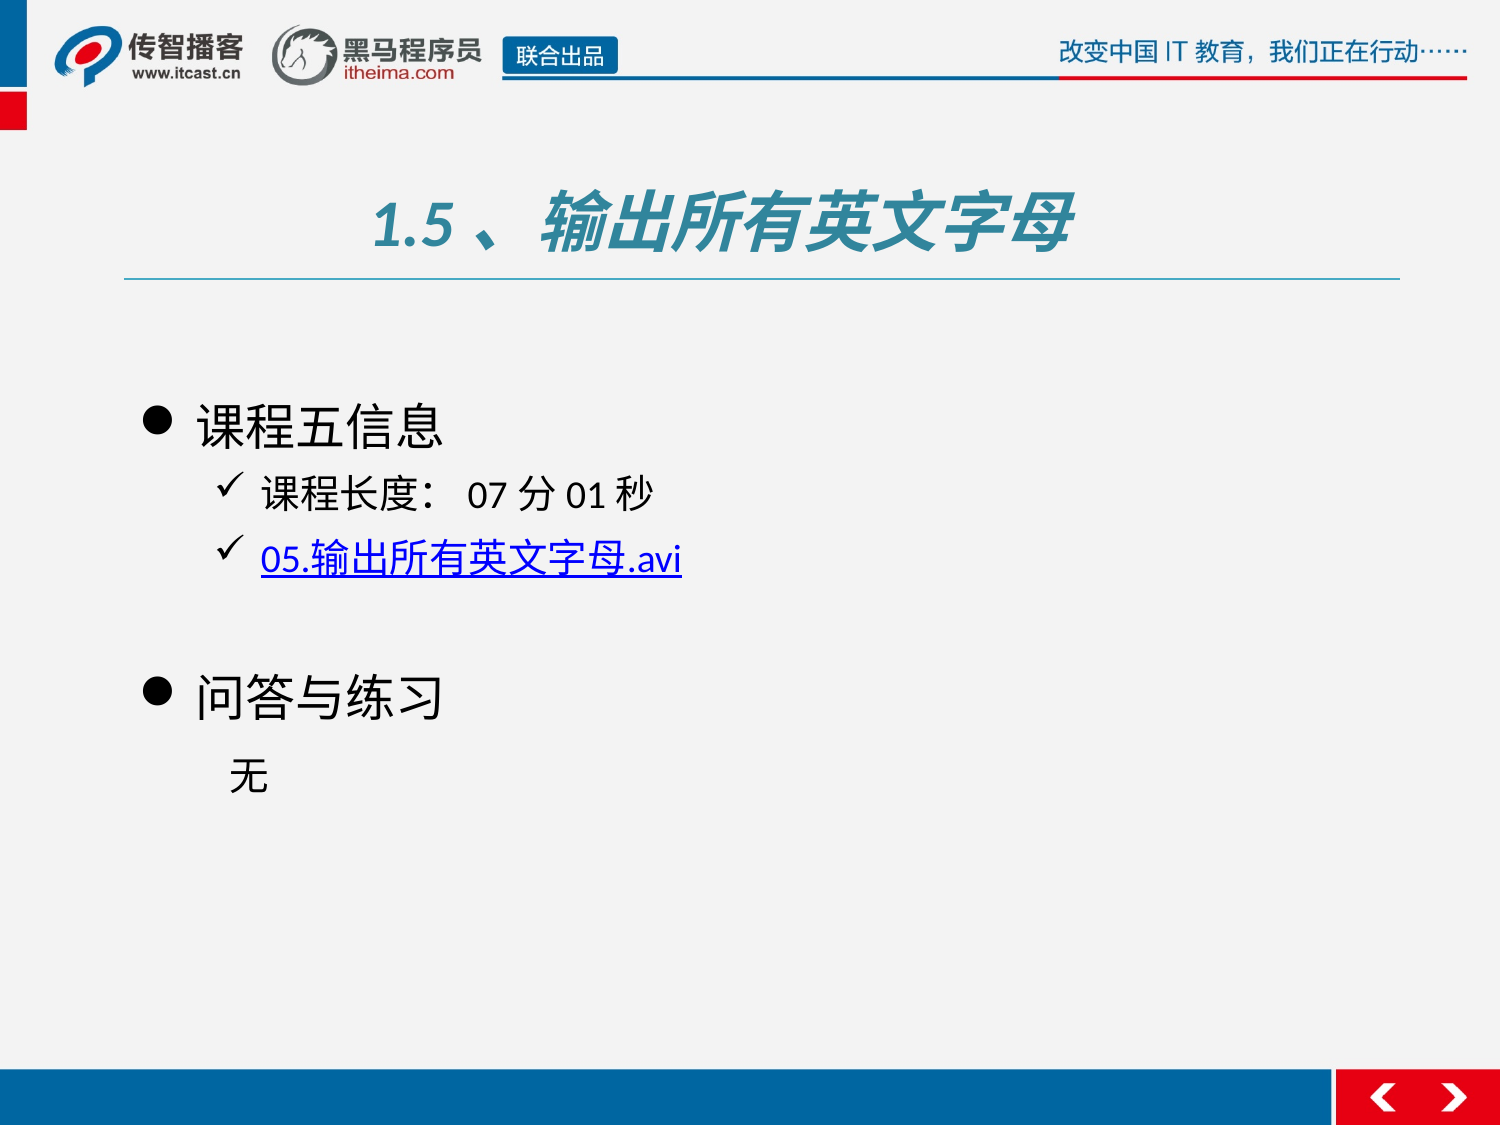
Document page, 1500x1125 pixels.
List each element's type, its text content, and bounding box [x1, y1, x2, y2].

title 1.5、输出所有英文字母 [88, 101, 1351, 338]
picture [0, 0, 1500, 1125]
text_box 课程五信息 课程长度：07分01秒 05.输出所有英文字母.avi 问答与练习 无 [123, 315, 1387, 1024]
